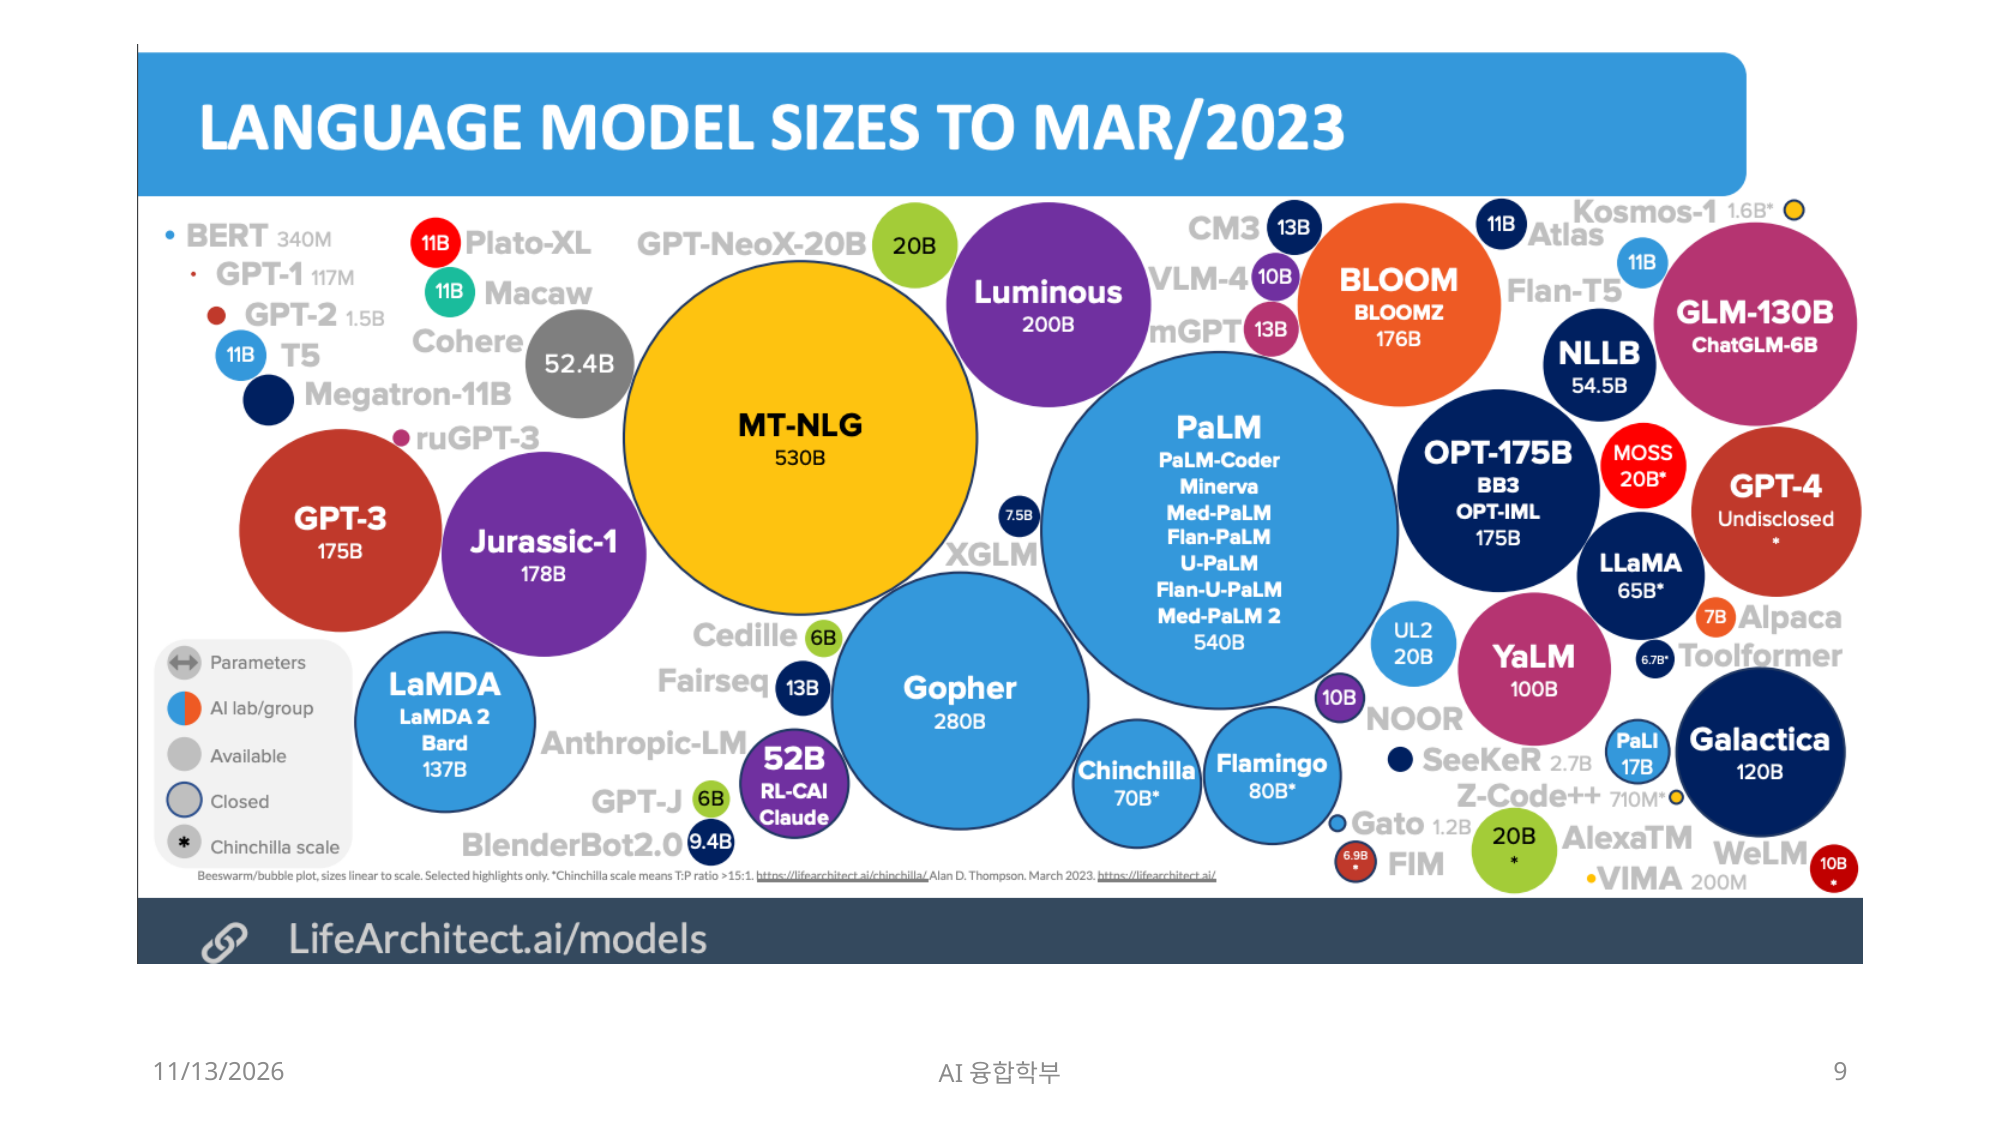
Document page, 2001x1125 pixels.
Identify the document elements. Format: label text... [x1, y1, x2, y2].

slide_number 2023. 5. 29. [137, 1042, 588, 1103]
slide_number 9 [1412, 1042, 1863, 1103]
picture [137, 44, 1863, 964]
footer AI융합학부 [662, 1042, 1338, 1103]
